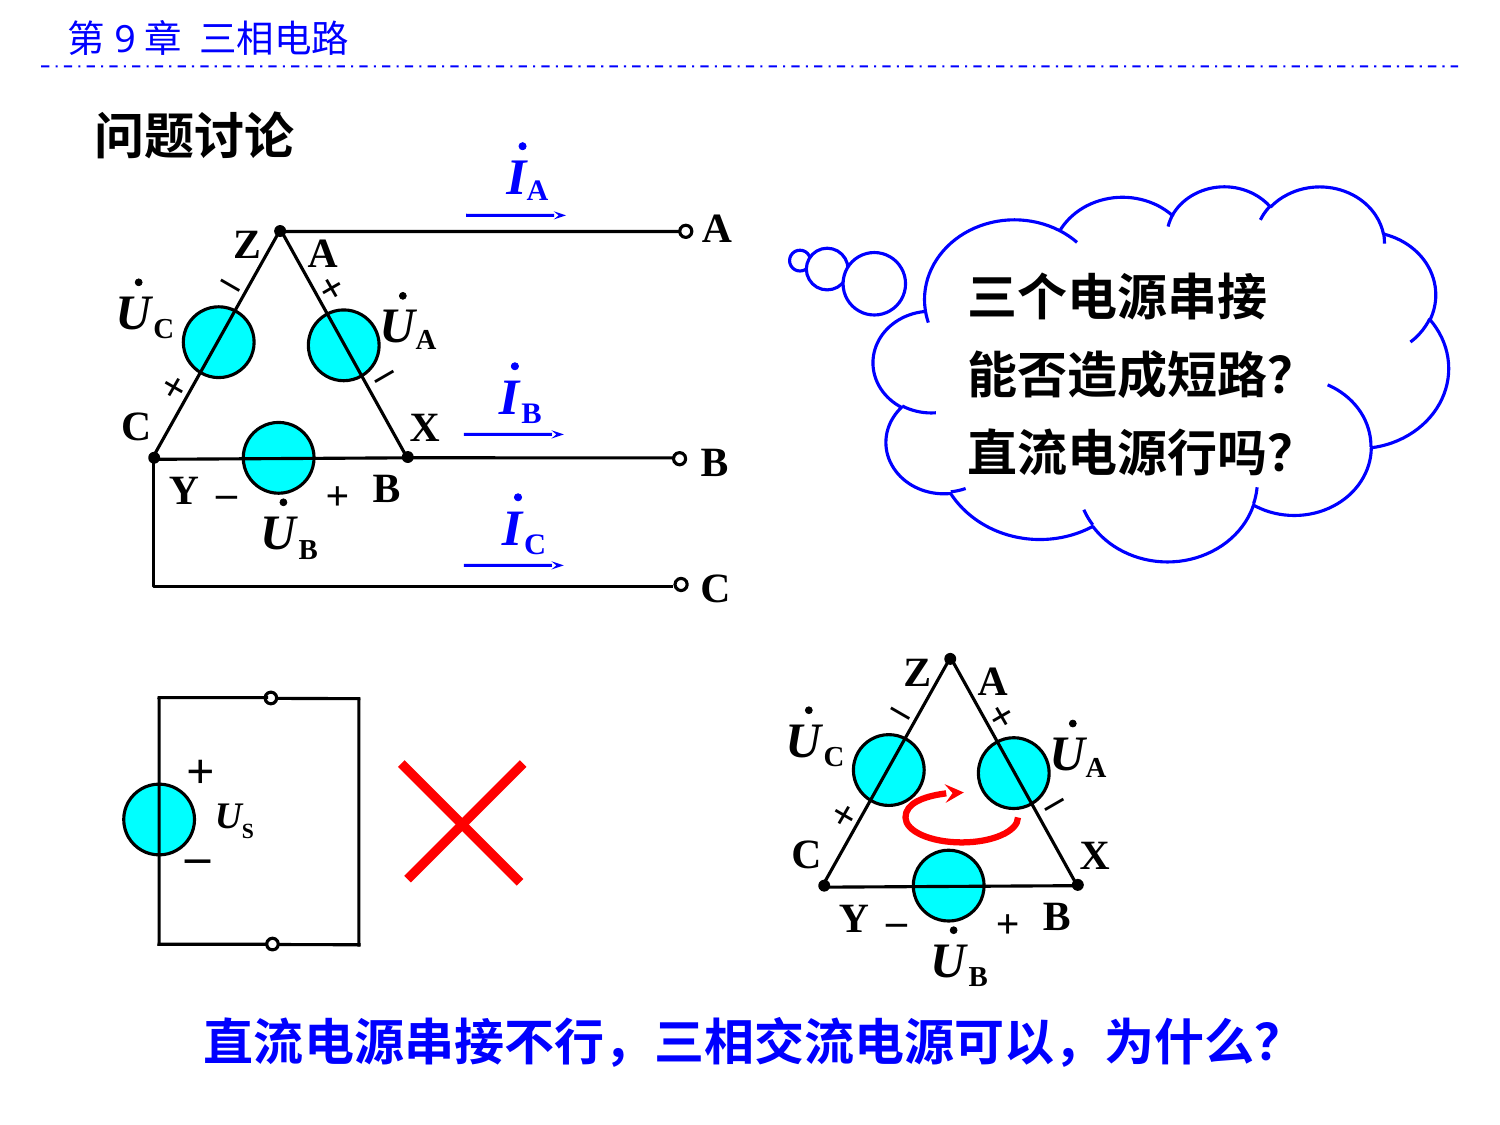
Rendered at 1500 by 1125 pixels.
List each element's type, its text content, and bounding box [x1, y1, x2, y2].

text_box 三个电源串接 能否造成短路？ 直流电源行吗？ [789, 248, 906, 315]
text_box 直流电源串接不行，三相交流电源可以，为什么？ [72, 1003, 1436, 1078]
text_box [400, 763, 524, 883]
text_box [123, 691, 361, 951]
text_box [776, 637, 1143, 999]
text_box 问题讨论 [79, 97, 1417, 173]
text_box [106, 113, 766, 619]
text_box 三个电源串接 能否造成短路？ 直流电源行吗？ [872, 186, 1449, 562]
